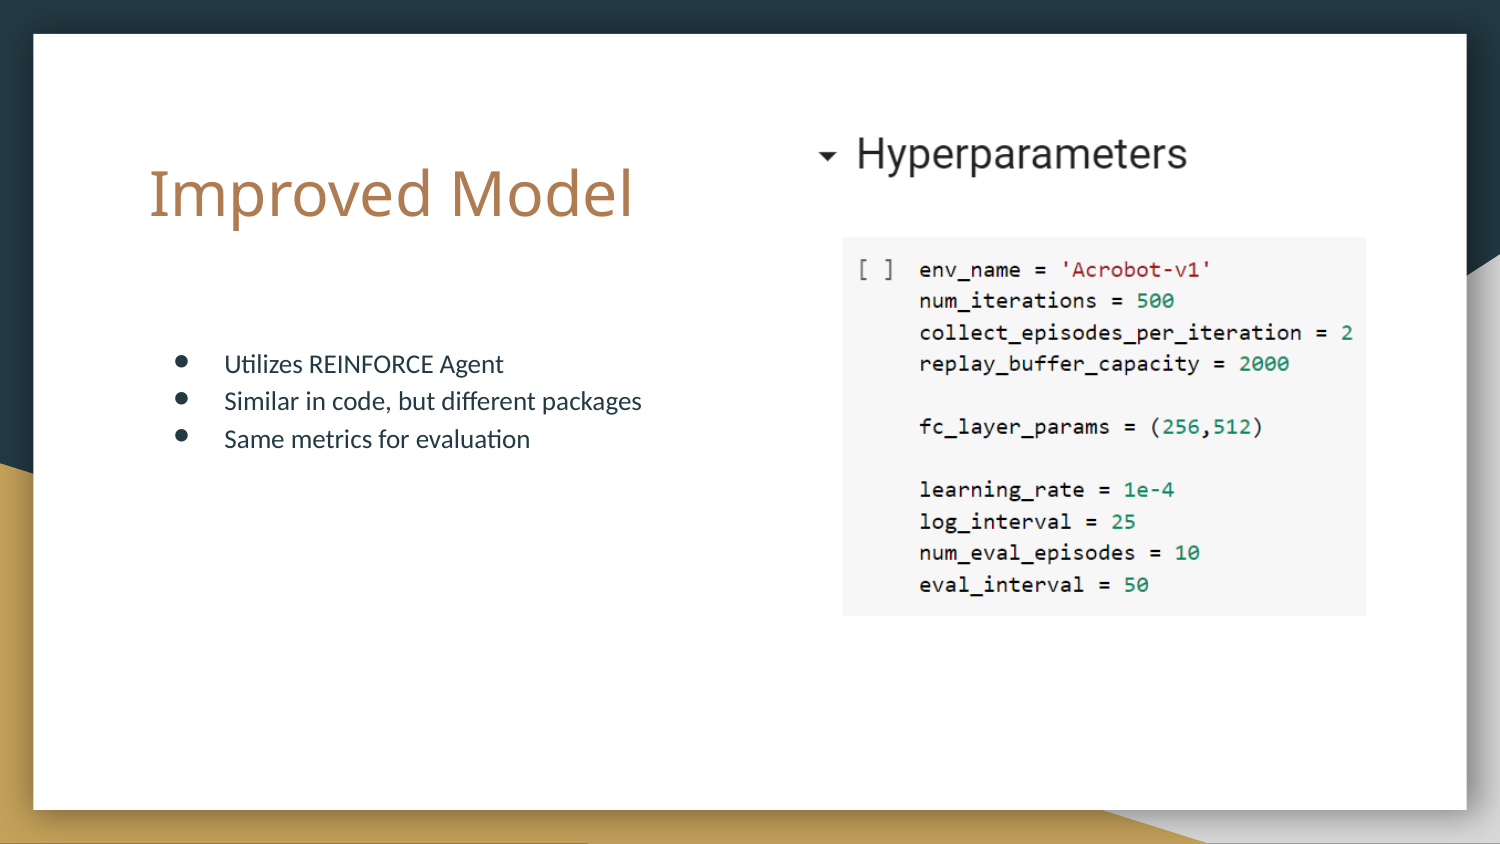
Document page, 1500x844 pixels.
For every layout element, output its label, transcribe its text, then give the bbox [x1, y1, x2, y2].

picture [815, 121, 1366, 624]
title Improved Model [134, 138, 810, 296]
list Utilizes REINFORCE Agent Similar in code, but different packages Same metrics for evaluation [134, 326, 1366, 729]
